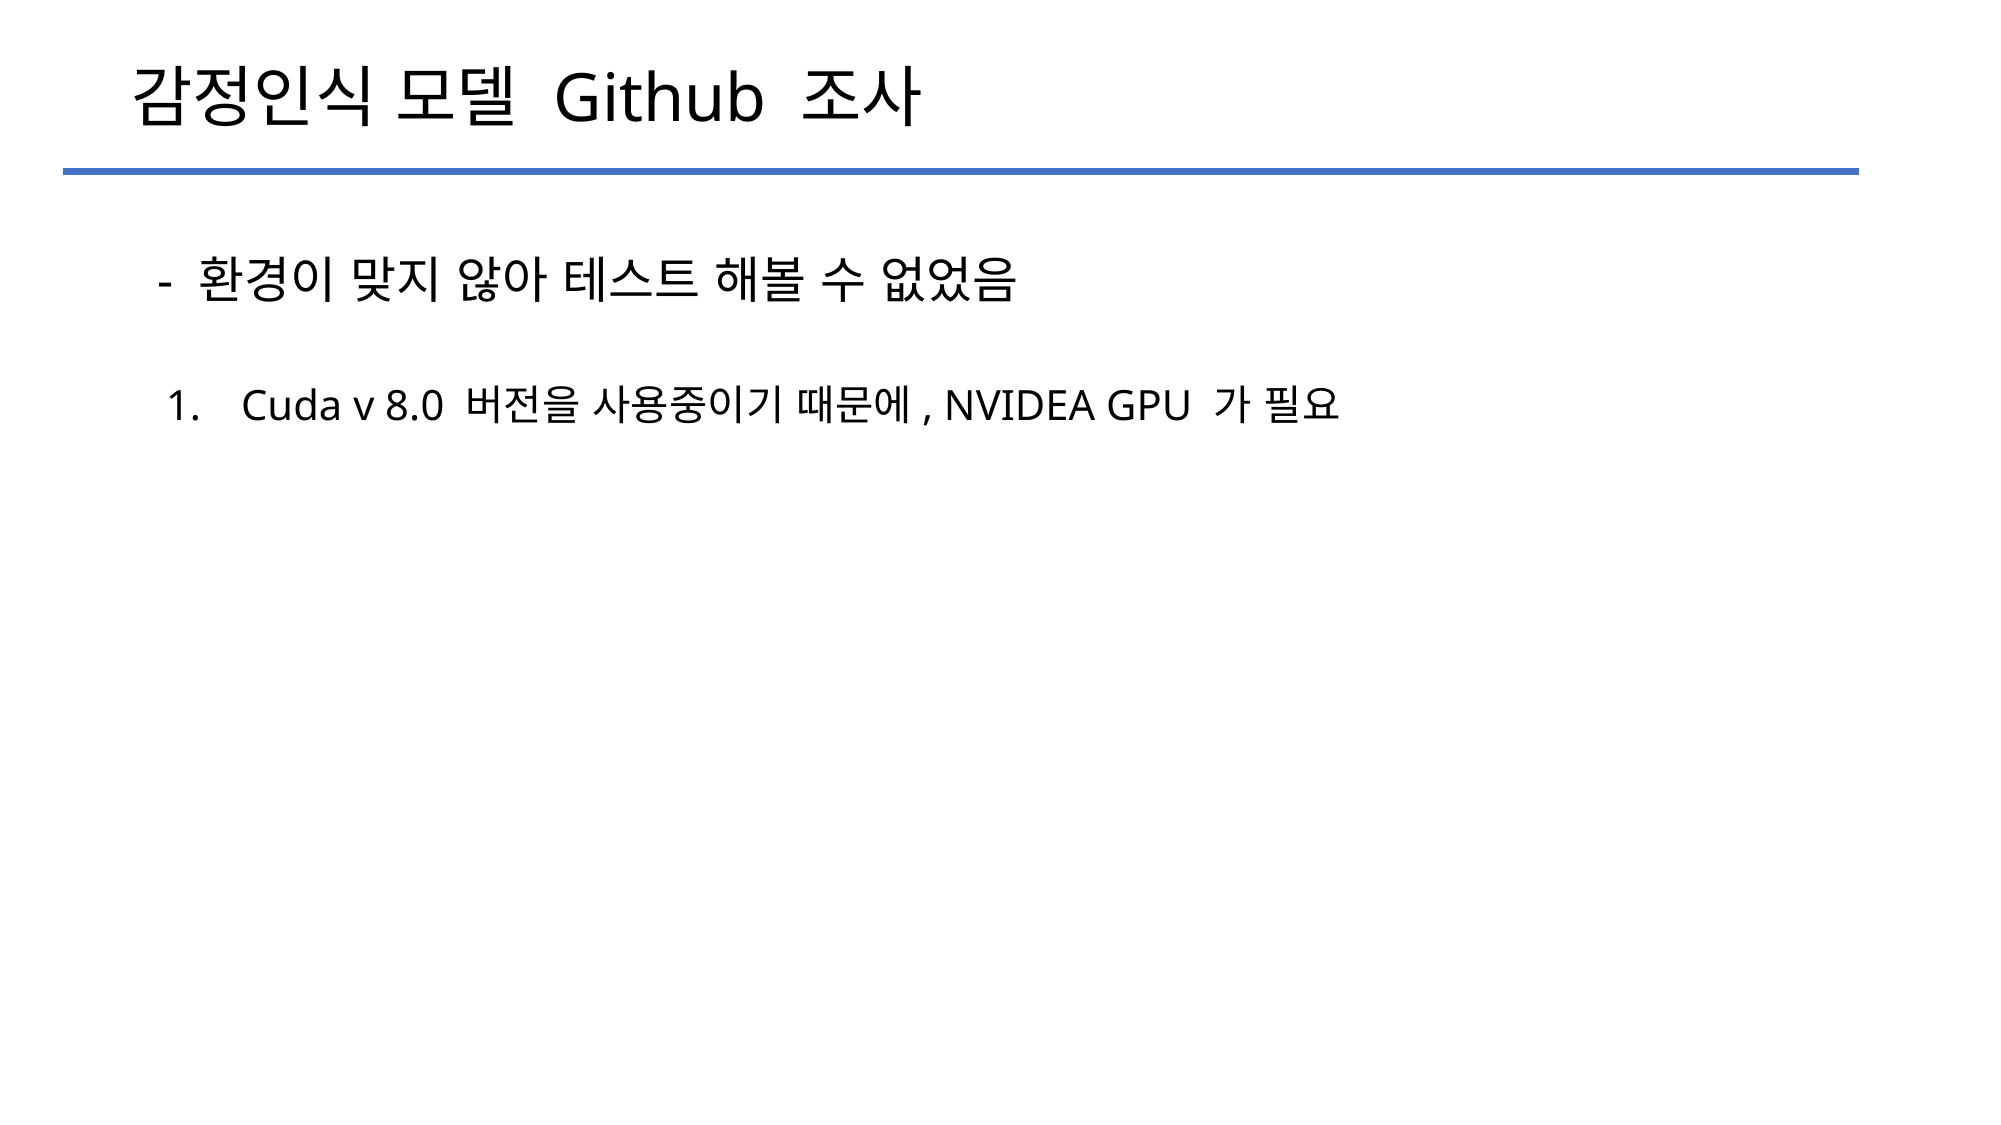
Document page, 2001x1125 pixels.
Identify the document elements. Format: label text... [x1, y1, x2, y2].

text_box Cuda v 8.0 버전을 사용중이기 때문에, NVIDEA GPU 가 필요 [151, 346, 1356, 512]
text_box 감정인식 모델 Github 조사 [116, 47, 938, 143]
text_box - 환경이 맞지 않아 테스트 해볼 수 없었음 [143, 211, 1034, 317]
